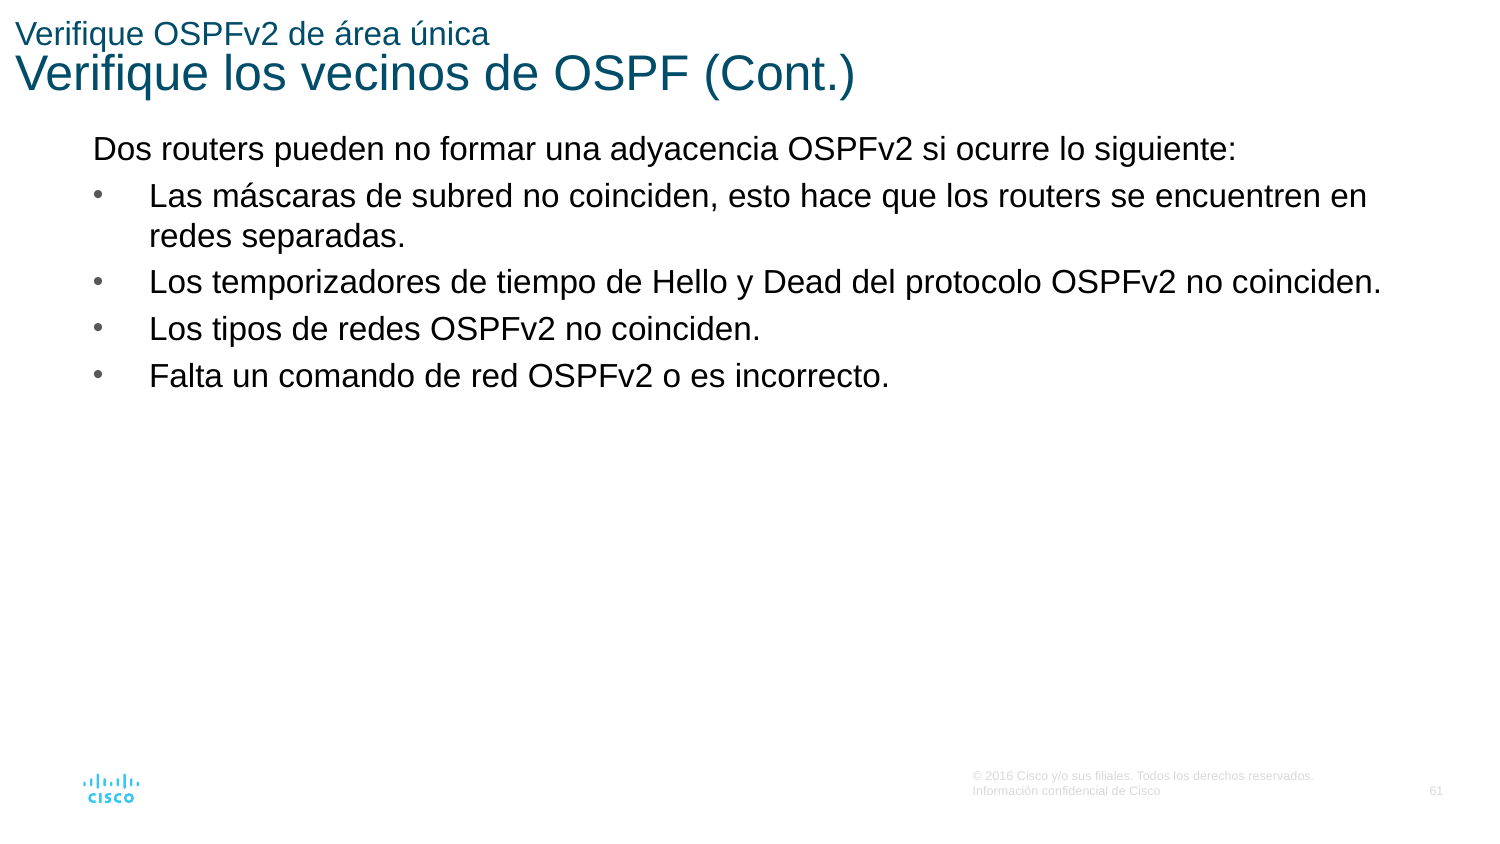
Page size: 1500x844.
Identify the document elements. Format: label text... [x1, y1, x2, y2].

list Dos routers pueden no formar una adyacencia OSPFv2 si ocurre lo siguiente: Las máscaras de subred no coinciden, esto hace que los routers se encuentren en redes separadas. Los temporizadores de tiempo de Hello y Dead del protocolo OSPFv2 no coinciden. Los tipos de redes OSPFv2 no coinciden. Falta un comando de red OSPFv2 o es incorrecto. [77, 120, 1437, 726]
title Verifique OSPFv2 de área única Verifique los vecinos de OSPF (Cont.) [0, 0, 1369, 121]
